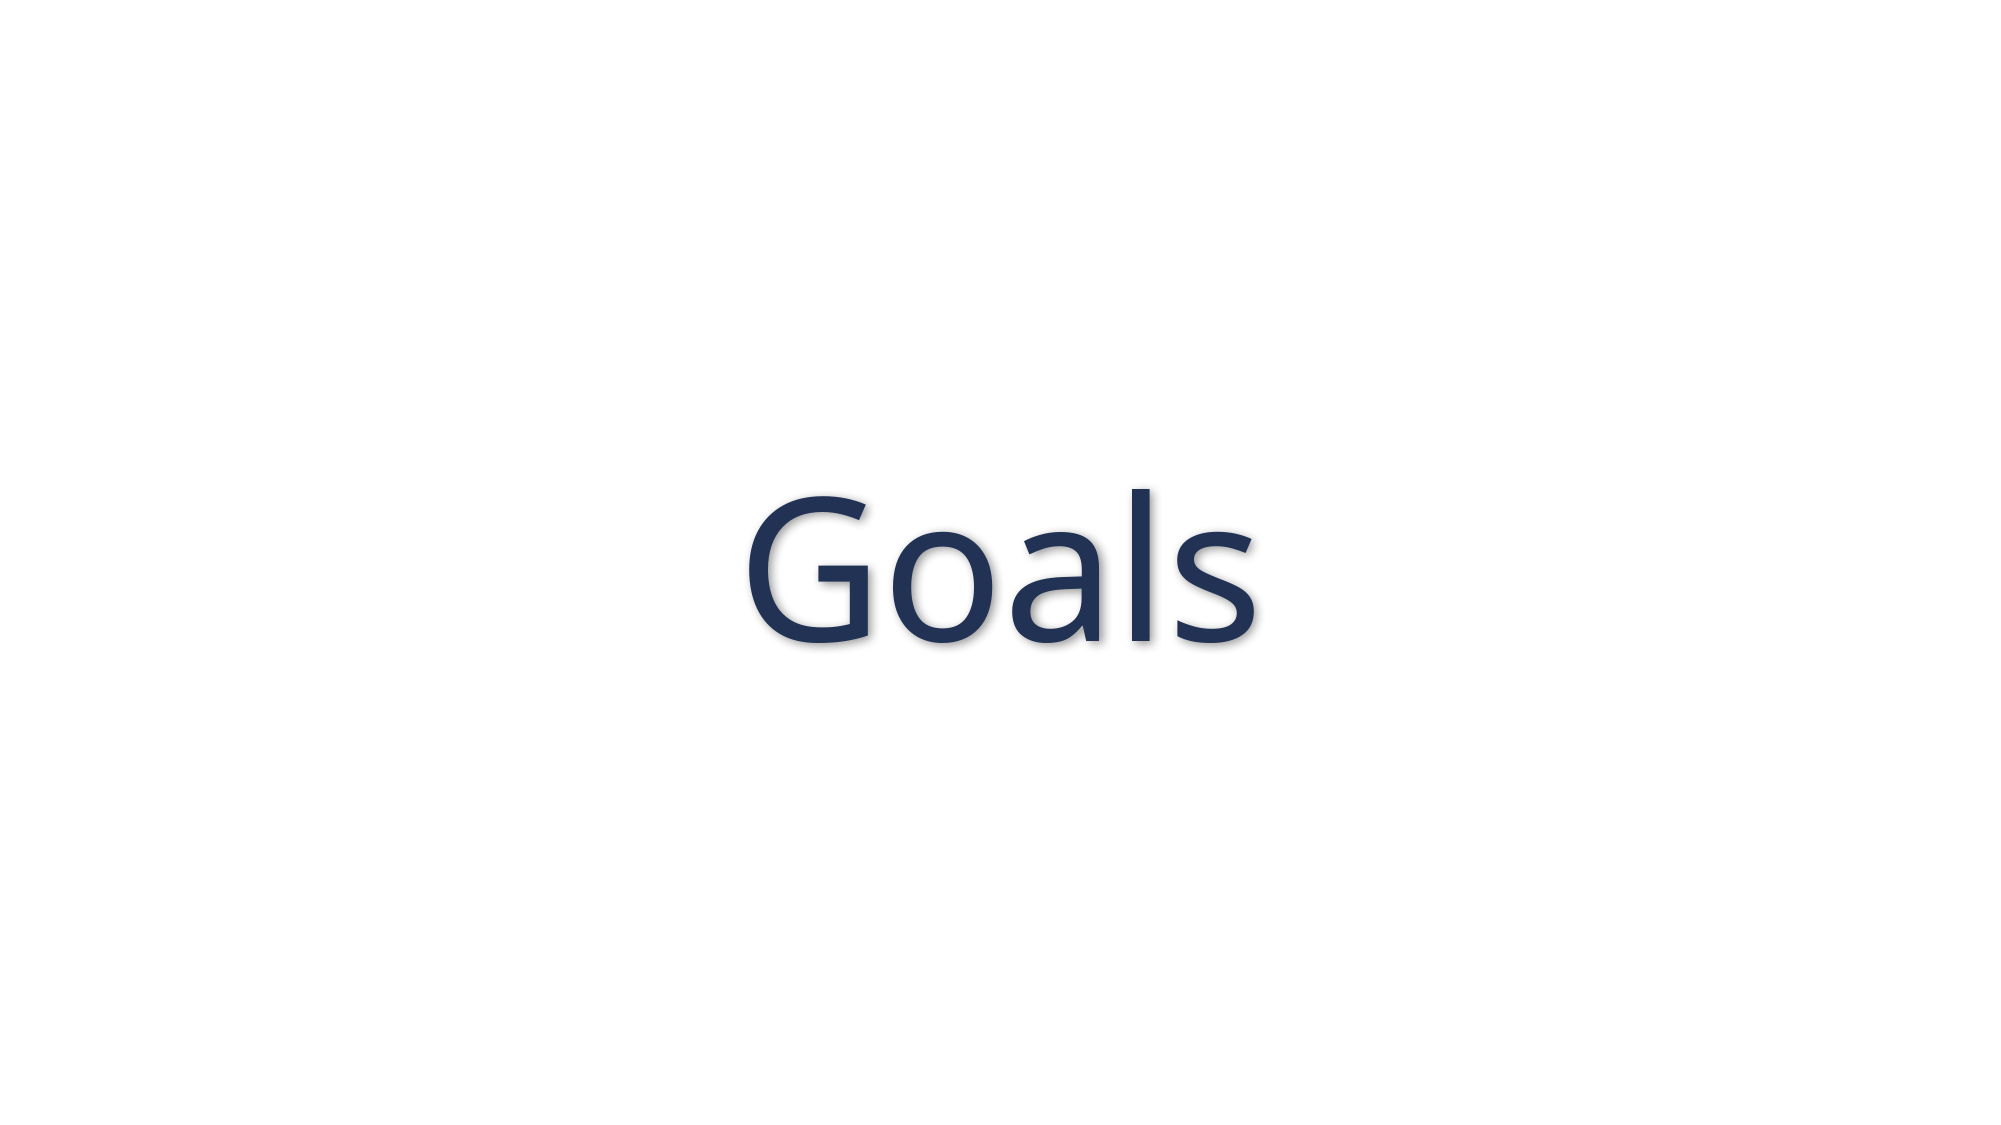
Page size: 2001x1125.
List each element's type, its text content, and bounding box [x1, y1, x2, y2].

text_box Goals [706, 433, 1294, 689]
